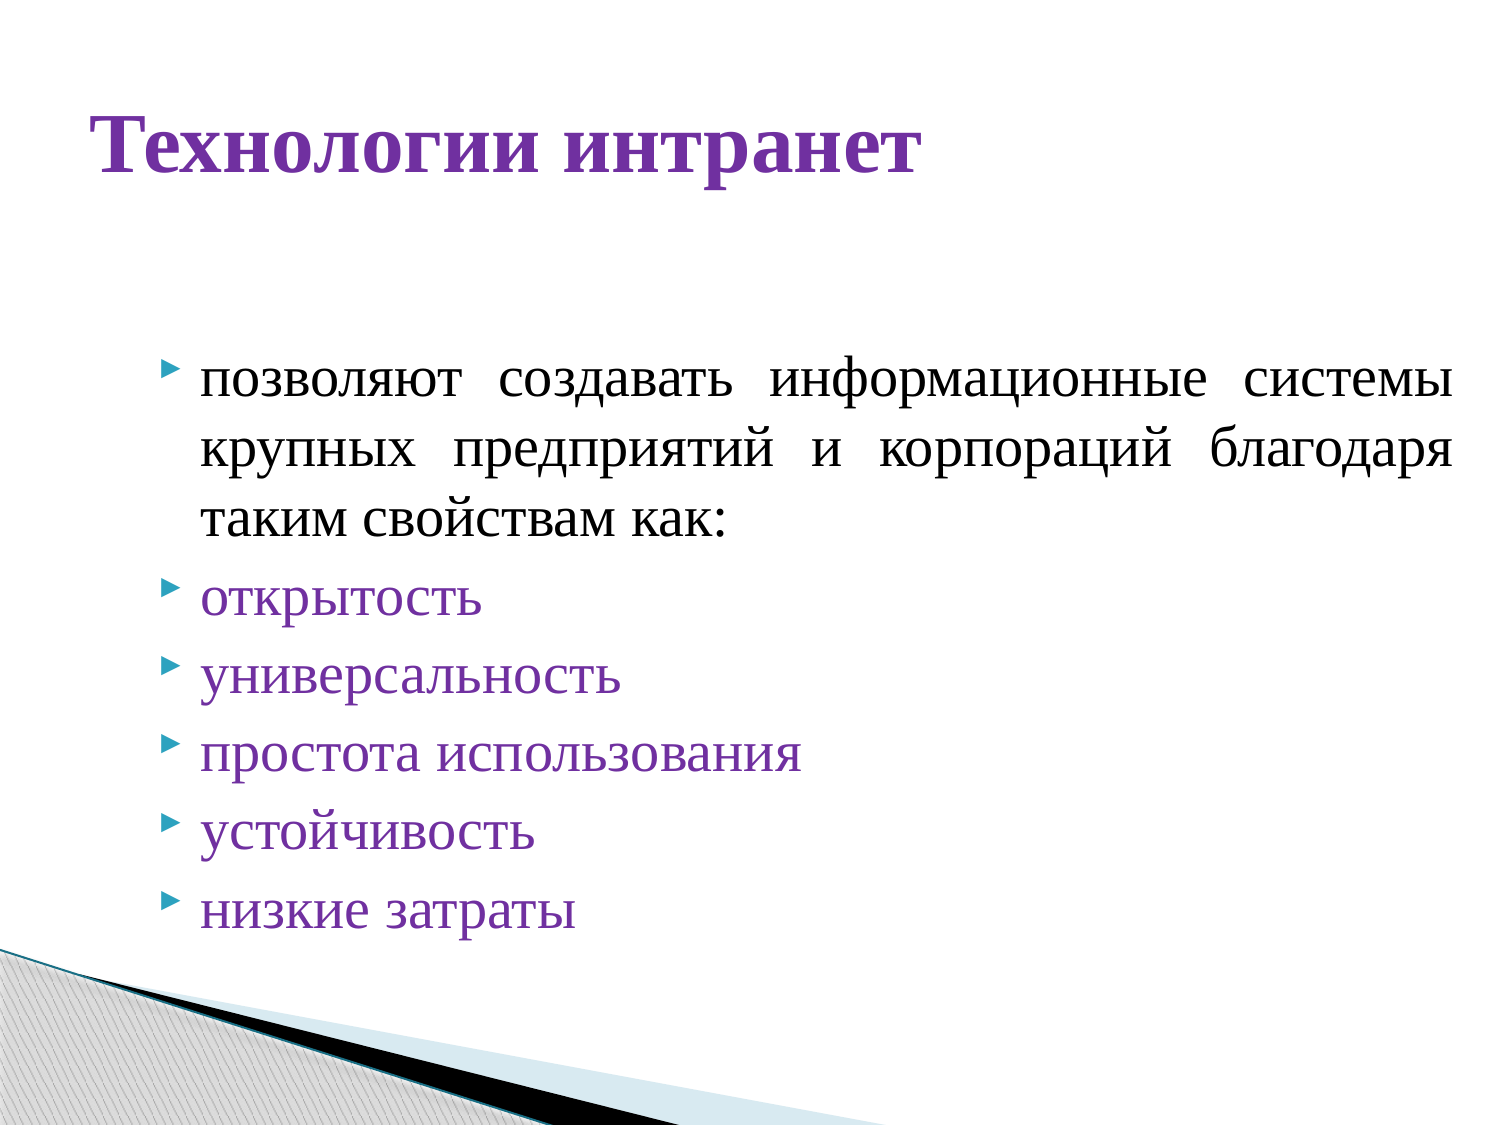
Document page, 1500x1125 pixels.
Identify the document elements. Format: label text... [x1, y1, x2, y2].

list позволяют создавать информационные системы крупных предприятий и корпораций благодаря таким свойствам как: открытость универсальность простота использования устойчивость низкие затраты [124, 330, 1470, 1007]
title Технологии интранет [75, 45, 1425, 233]
